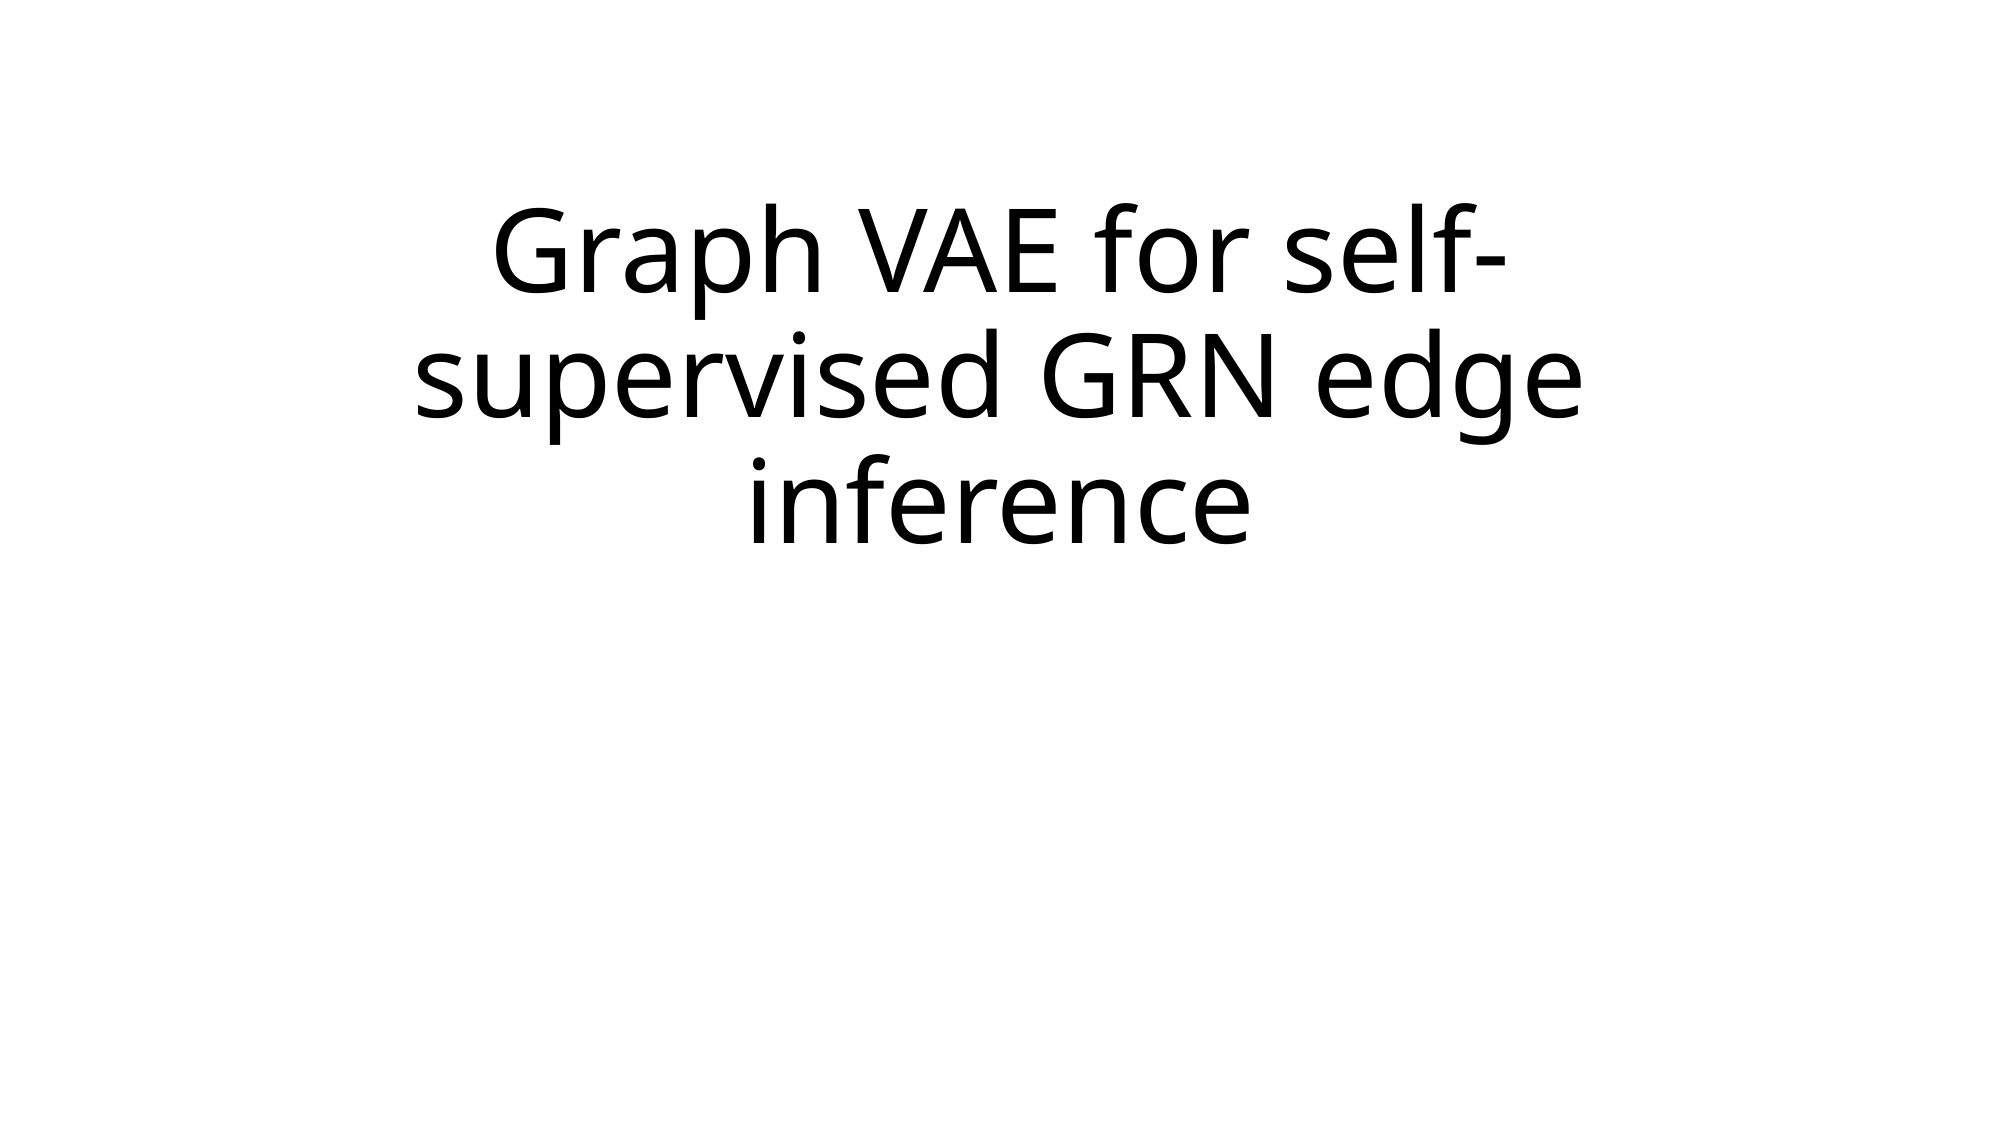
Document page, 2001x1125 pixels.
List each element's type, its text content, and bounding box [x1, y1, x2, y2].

title Graph VAE for self-supervised GRN edge inference [249, 184, 1750, 576]
